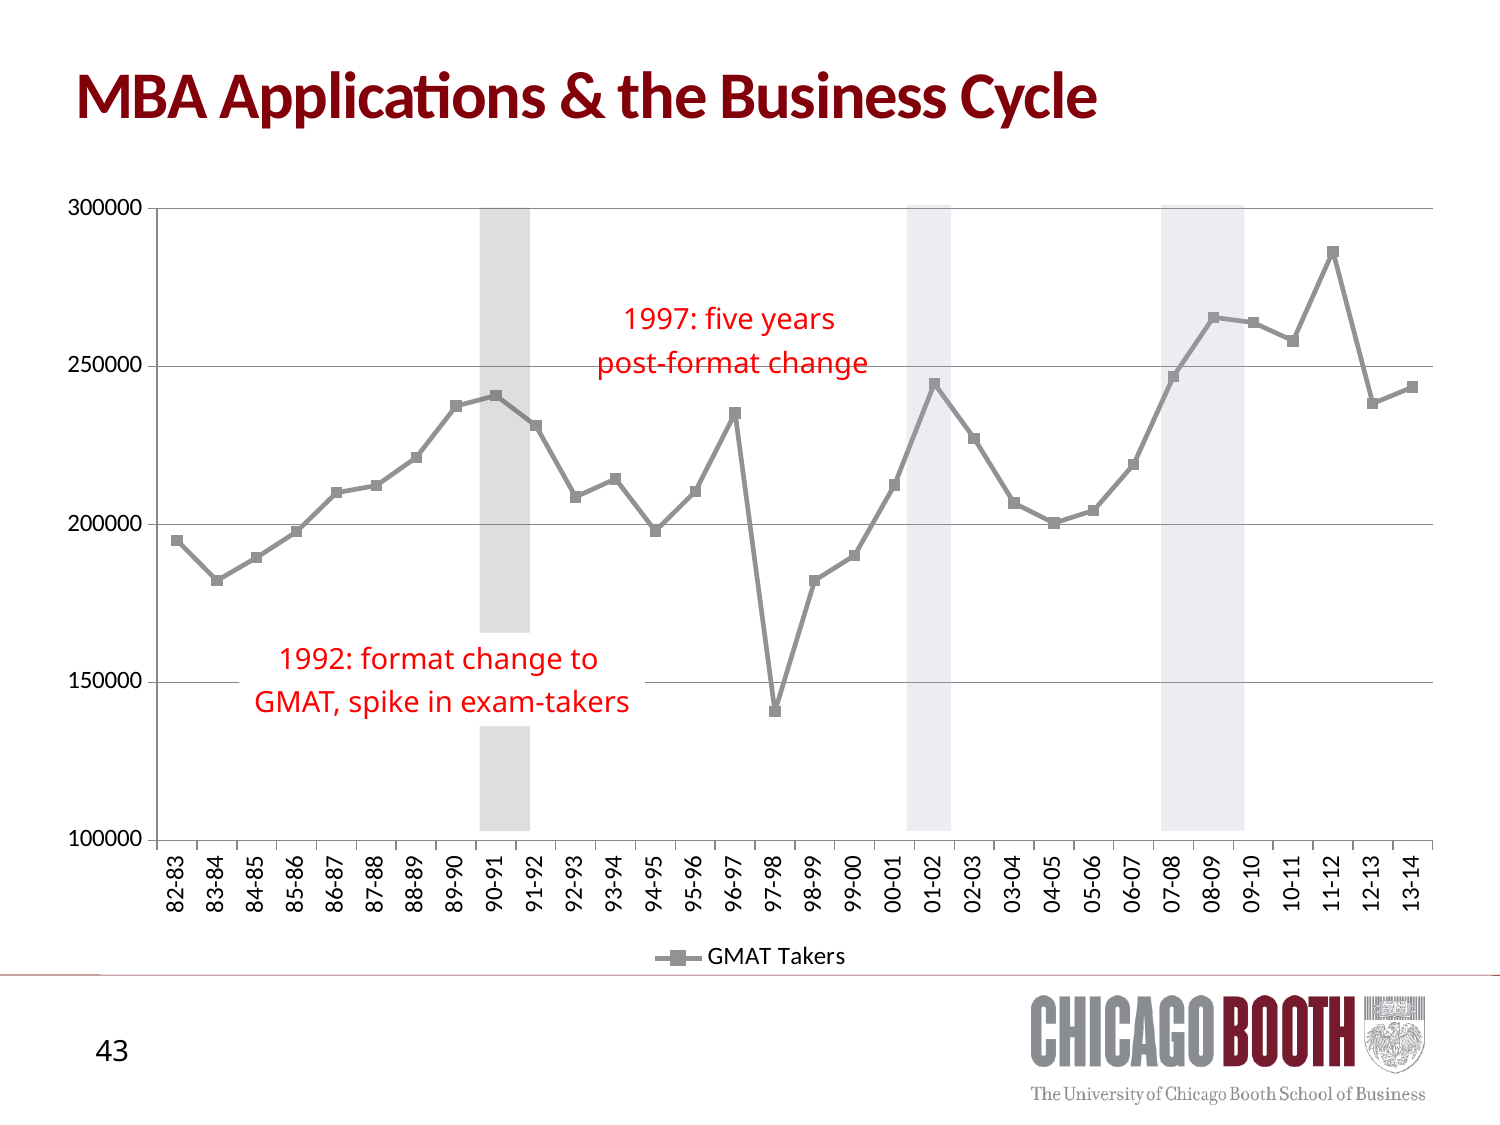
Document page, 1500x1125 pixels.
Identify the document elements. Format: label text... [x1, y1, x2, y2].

title MBA Applications & the Business Cycle [74, 43, 1426, 134]
chart [38, 179, 1462, 978]
picture [1031, 995, 1425, 1105]
